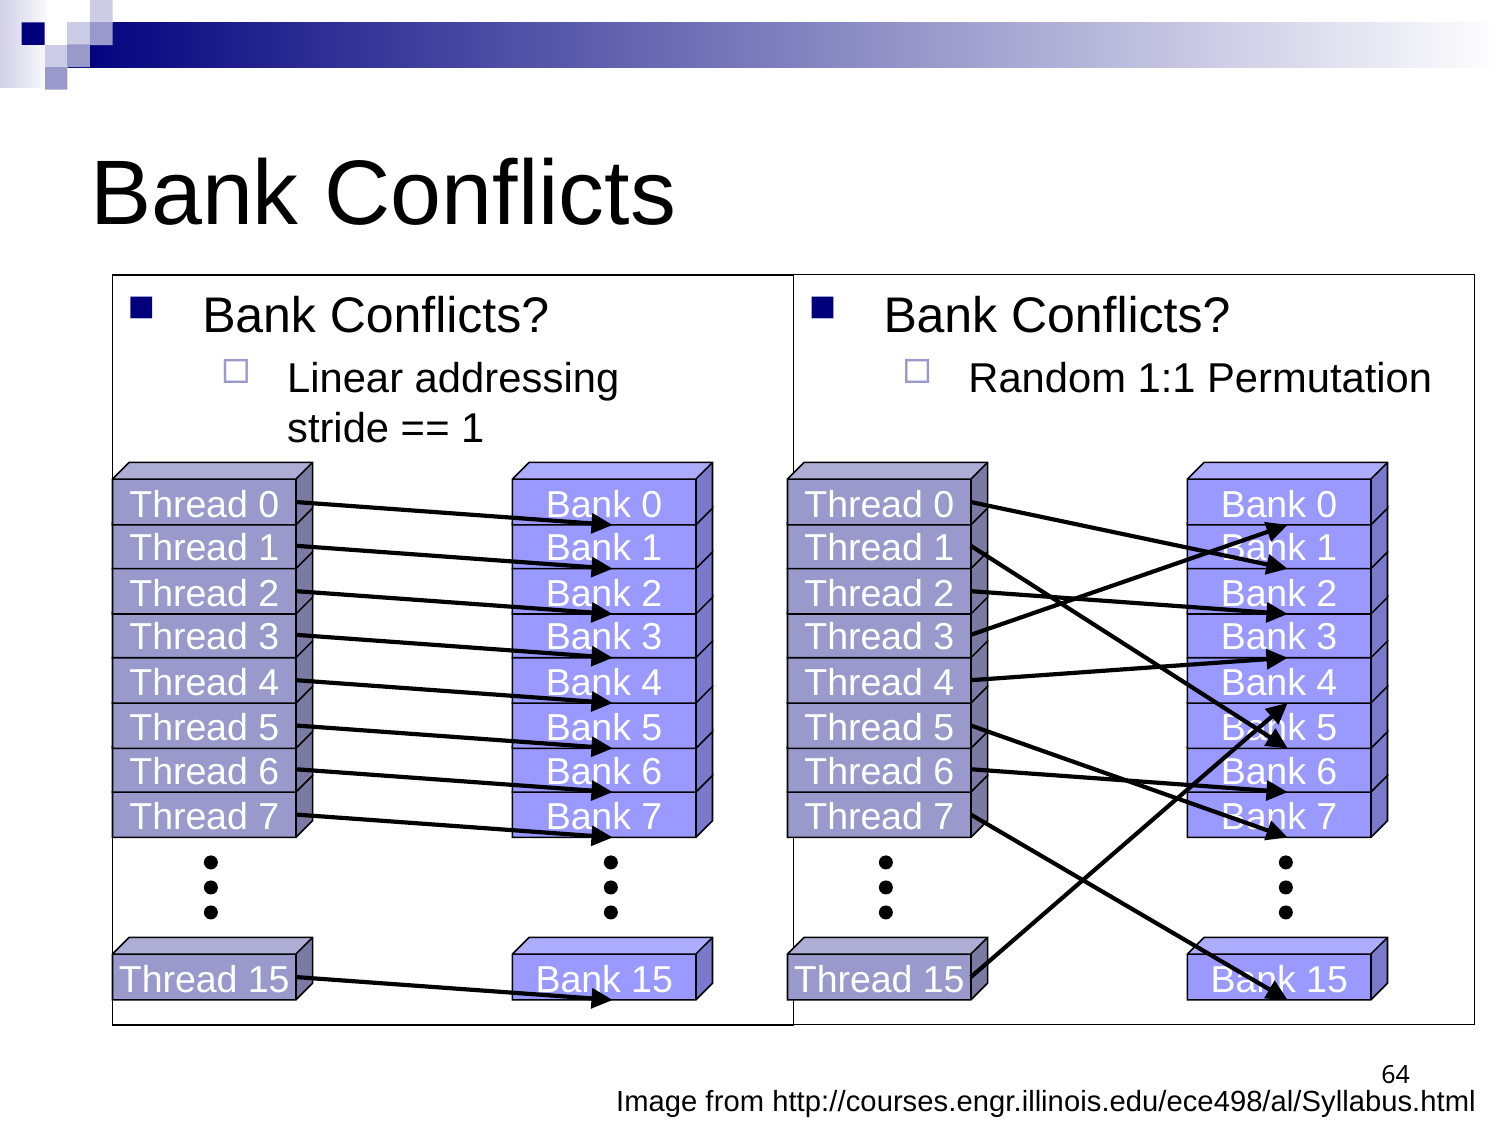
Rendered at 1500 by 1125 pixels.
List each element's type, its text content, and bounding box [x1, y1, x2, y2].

text_box Image from http://courses.engr.illinois.edu/ece498/al/Syllabus.html [0, 1074, 1500, 1125]
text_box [787, 462, 1388, 1001]
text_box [112, 462, 713, 1001]
slide_number 64 [1074, 1024, 1426, 1101]
title Bank Conflicts [75, 75, 1425, 300]
text_box Bank Conflicts? Random 1:1 Permutation [793, 274, 1475, 1025]
text_box Bank Conflicts? Linear addressing stride == 1 [112, 274, 793, 1025]
